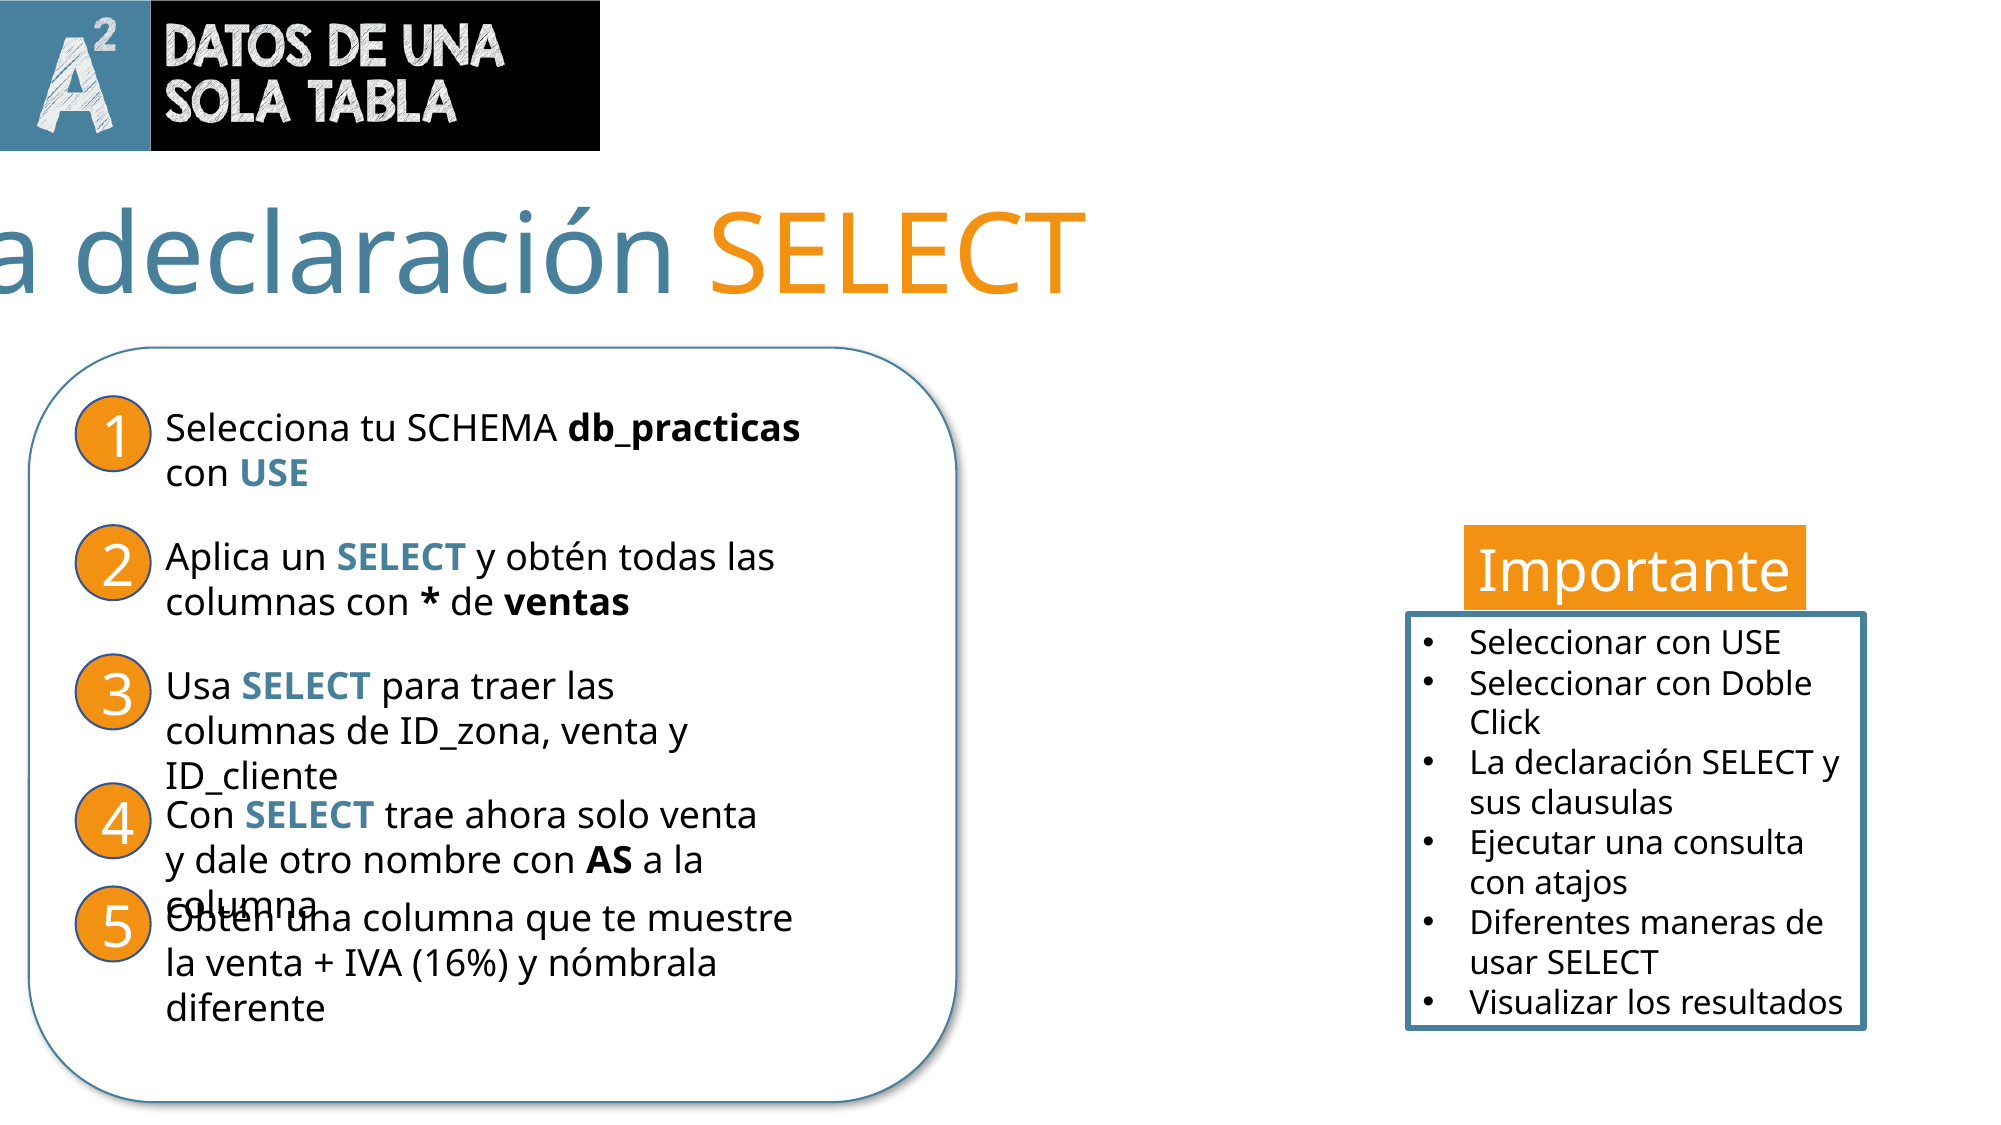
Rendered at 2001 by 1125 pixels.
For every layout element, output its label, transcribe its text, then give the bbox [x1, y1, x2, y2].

text_box 5 [74, 885, 150, 963]
text_box 2 [74, 524, 150, 602]
text_box Selecciona tu SCHEMA db_practicas con USE [150, 396, 883, 501]
text_box [27, 346, 958, 1104]
text_box Con SELECT trae ahora solo venta y dale otro nombre con AS a la columna [150, 783, 792, 886]
text_box Aplica un SELECT y obtén todas las columnas con * de ventas [150, 525, 792, 630]
text_box Seleccionar con USE Seleccionar con Doble Click La declaración SELECT y sus clausulas Ejecutar una consulta con atajos Diferentes maneras de usar SELECT Visualizar los resultados [1407, 614, 1864, 1029]
picture [0, 0, 600, 151]
text_box 3 [74, 653, 150, 731]
text_box 4 [74, 782, 150, 860]
text_box Usa SELECT para traer las columnas de ID_zona, venta y ID_cliente [150, 654, 792, 783]
text_box La declaración SELECT [0, 173, 1102, 323]
text_box 1 [74, 395, 150, 473]
text_box Importante [1463, 525, 1807, 610]
text_box Obtén una columna que te muestre la venta + IVA (16%) y nómbrala diferente [150, 886, 826, 1037]
